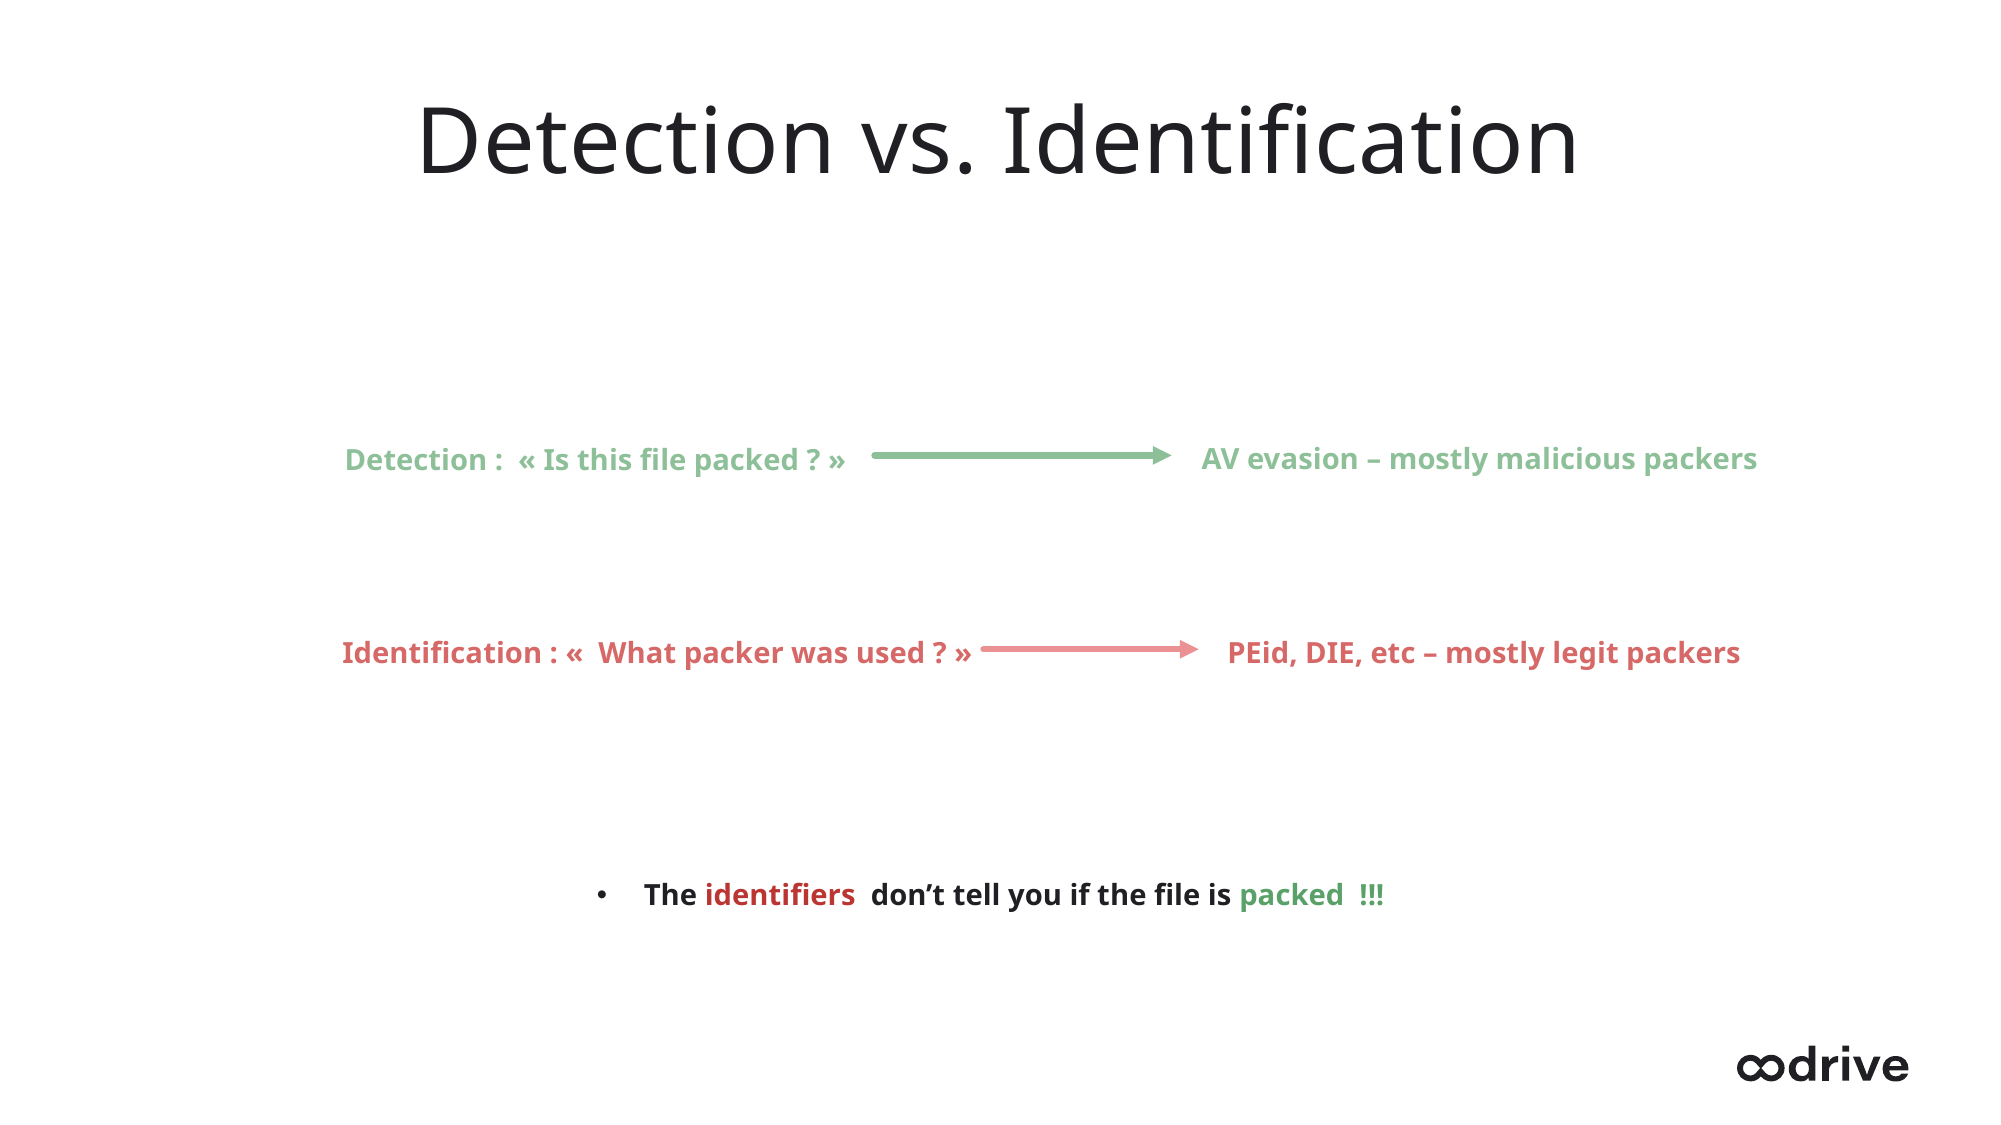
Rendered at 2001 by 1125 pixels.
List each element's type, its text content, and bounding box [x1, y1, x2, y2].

text_box The identifiers don’t tell you if the file is packed !!! [596, 873, 1385, 912]
text_box Identification : « What packer was used ? » [342, 631, 973, 670]
text_box AV evasion – mostly malicious packers [1201, 437, 1759, 476]
title Detection vs. Identification [118, 89, 1882, 196]
text_box Detection : « Is this file packed ? » [344, 437, 847, 476]
text_box PEid, DIE, etc – mostly legit packers [1227, 630, 1742, 670]
